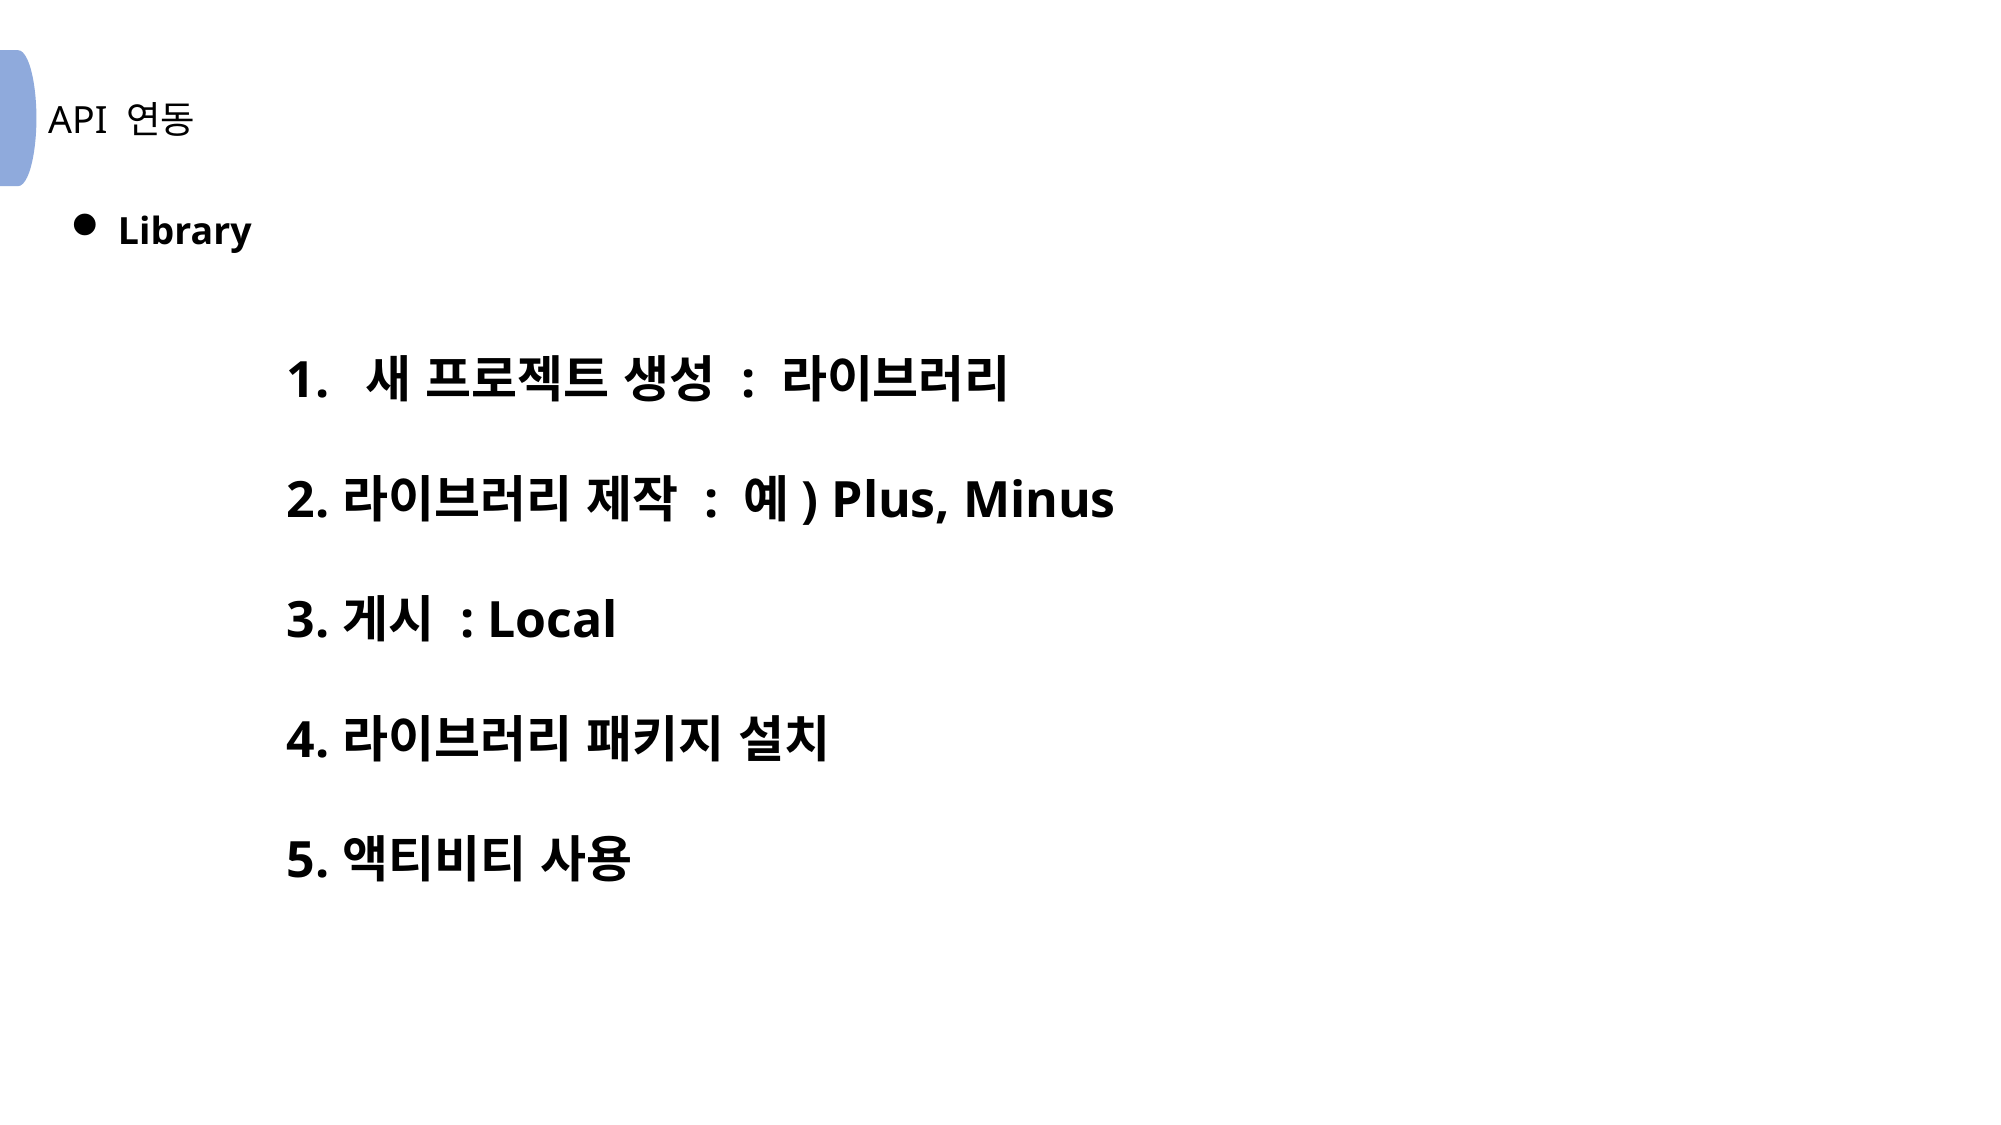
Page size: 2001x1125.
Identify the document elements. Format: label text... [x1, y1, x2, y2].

text_box Library [56, 176, 267, 260]
text_box 새 프로젝트 생성 : 라이브러리 라이브러리 제작 : 예) Plus, Minus 게시 : Local 라이브러리 패키지 설치 액티비티 사용 [271, 280, 1131, 896]
